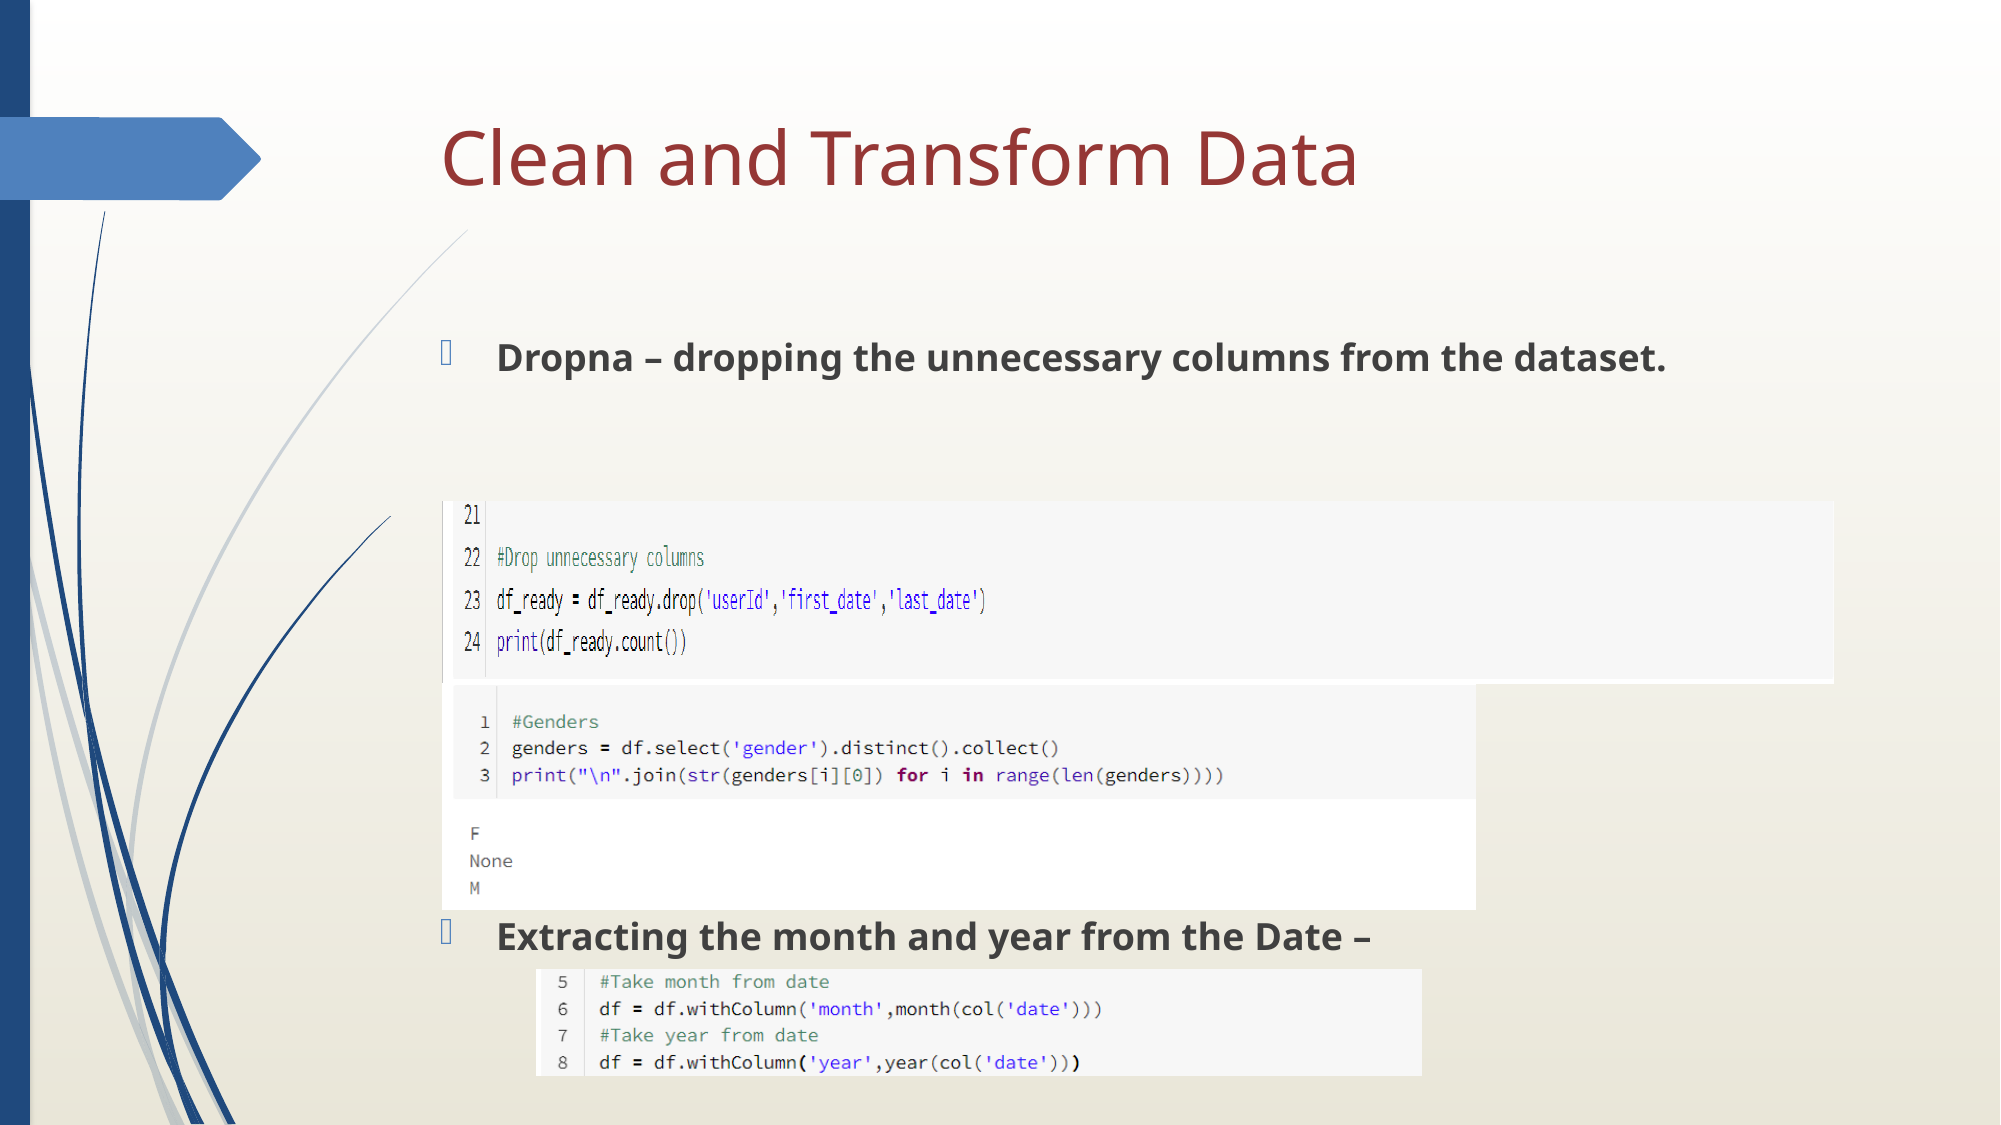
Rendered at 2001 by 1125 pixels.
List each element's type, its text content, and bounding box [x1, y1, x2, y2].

list Dropna – dropping the unnecessary columns from the dataset. Extracting the month and year from the Date – [424, 265, 1888, 910]
picture [535, 969, 1422, 1077]
title Clean and Transform Data [425, 102, 1888, 265]
picture [442, 500, 1835, 911]
